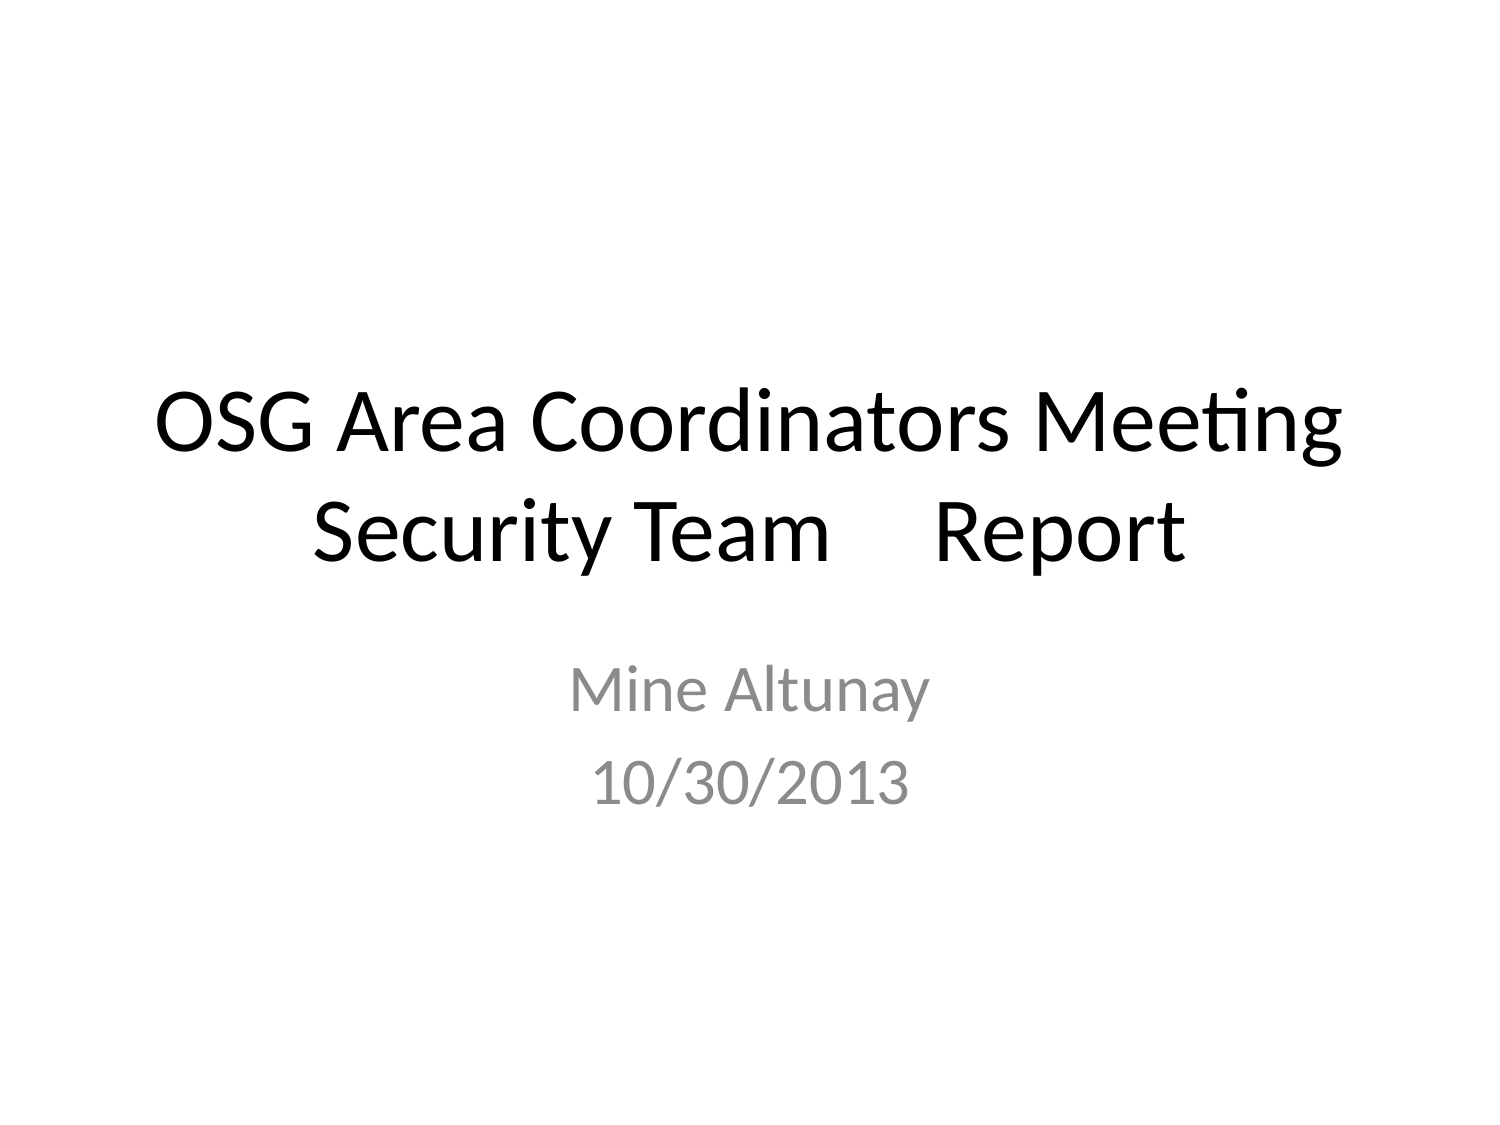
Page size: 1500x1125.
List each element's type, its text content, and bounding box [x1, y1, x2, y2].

title OSG Area Coordinators Meeting Security Team Report [112, 349, 1388, 591]
subtitle Mine Altunay 10/30/2013 [225, 637, 1275, 925]
